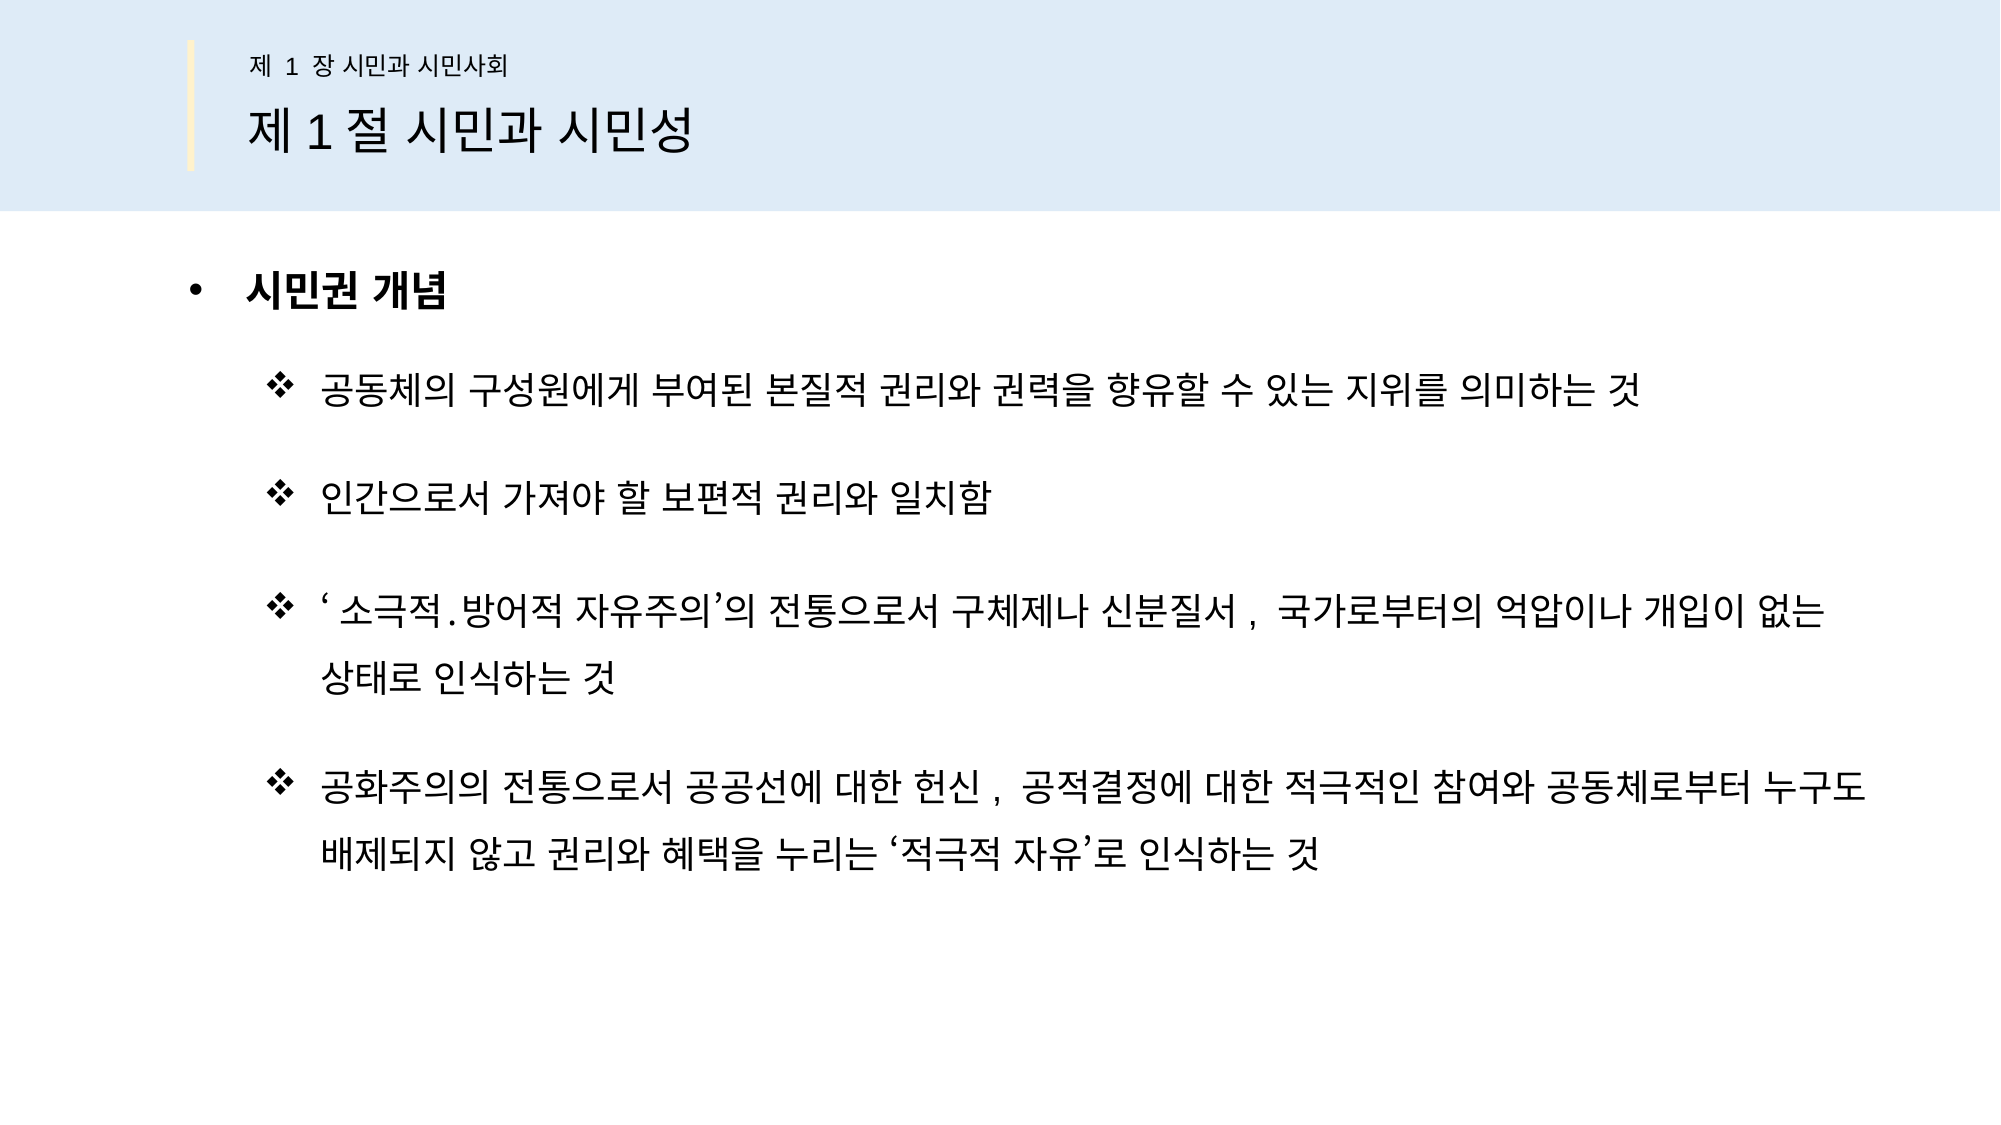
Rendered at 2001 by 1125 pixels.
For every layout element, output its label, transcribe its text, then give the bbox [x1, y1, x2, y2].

text_box [0, 0, 2000, 212]
text_box 제1절 시민과 시민성 [233, 92, 711, 168]
text_box 제 1 장 시민과 시민사회 [234, 42, 526, 88]
text_box 시민권 개념 공동체의 구성원에게 부여된 본질적 권리와 권력을 향유할 수 있는 지위를 의미하는 것 인간으로서 가져야 할 보편적 권리와 일치함 ‘소극적․방어적 자유주의’의 전통으로서 구체제나 신분질서, 국가로부터의 억압이나 개입이 없는 상태로 인식하는 것 공화주의의 전통으로서 공공선에 대한 헌신, 공적결정에 대한 적극적인 참여와 공동체로부터 누구도 배제되지 않고 권리와 혜택을 누리는 ‘적극적 자유’로 인식하는 것 [173, 231, 1904, 952]
text_box [186, 39, 196, 172]
